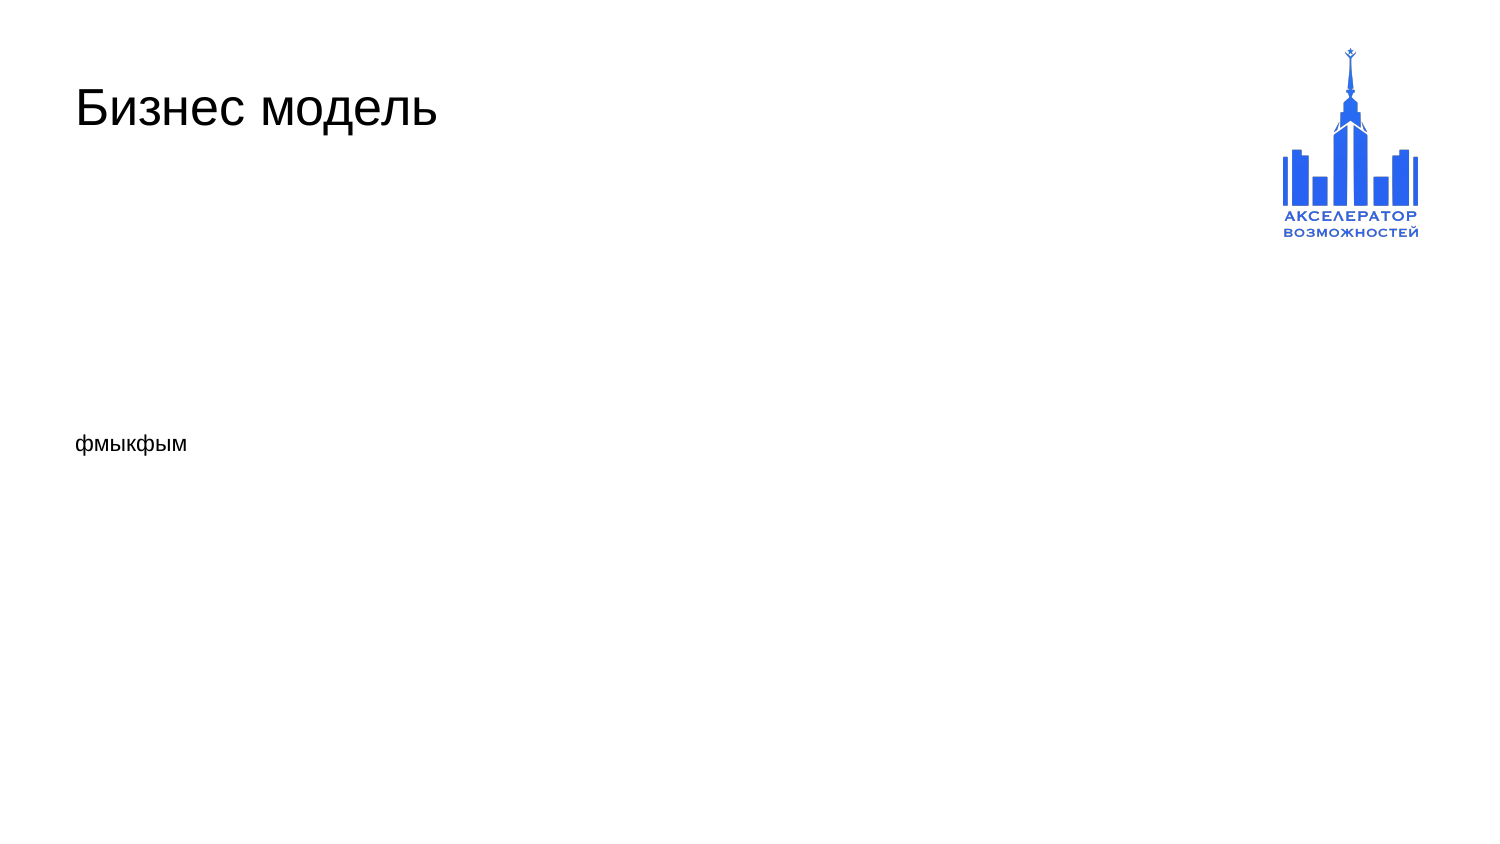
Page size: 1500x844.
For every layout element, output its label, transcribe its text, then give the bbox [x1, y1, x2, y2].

title Бизнес модель [75, 33, 1425, 175]
picture [1283, 48, 1418, 237]
subtitle фмыкфым [75, 197, 1425, 687]
